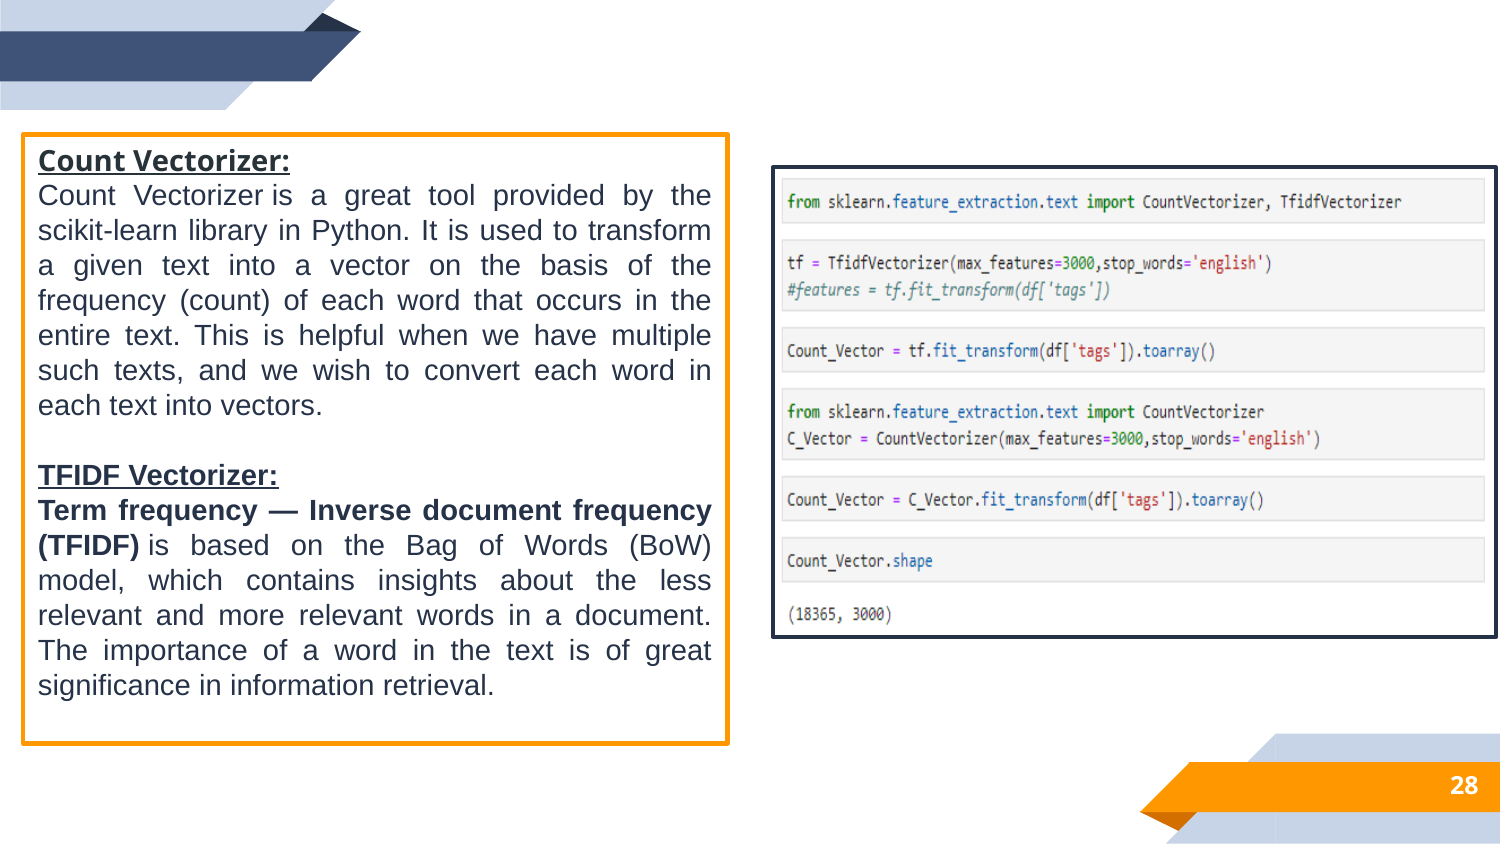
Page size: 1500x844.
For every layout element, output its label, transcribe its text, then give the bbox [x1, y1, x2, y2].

slide_number 28 [1249, 760, 1494, 813]
picture [774, 169, 1494, 636]
text_box Count Vectorizer: Count Vectorizer is a great tool provided by the scikit-learn library in Python. It is used to transform a given text into a vector on the basis of the frequency (count) of each word that occurs in the entire text. This is helpful when we have multiple such texts, and we wish to convert each word in each text into vectors. TFIDF Vectorizer: Term frequency — Inverse document frequency (TFIDF) is based on the Bag of Words (BoW) model, which contains insights about the less relevant and more relevant words in a document. The importance of a word in the text is of great significance in information retrieval. [21, 132, 730, 746]
